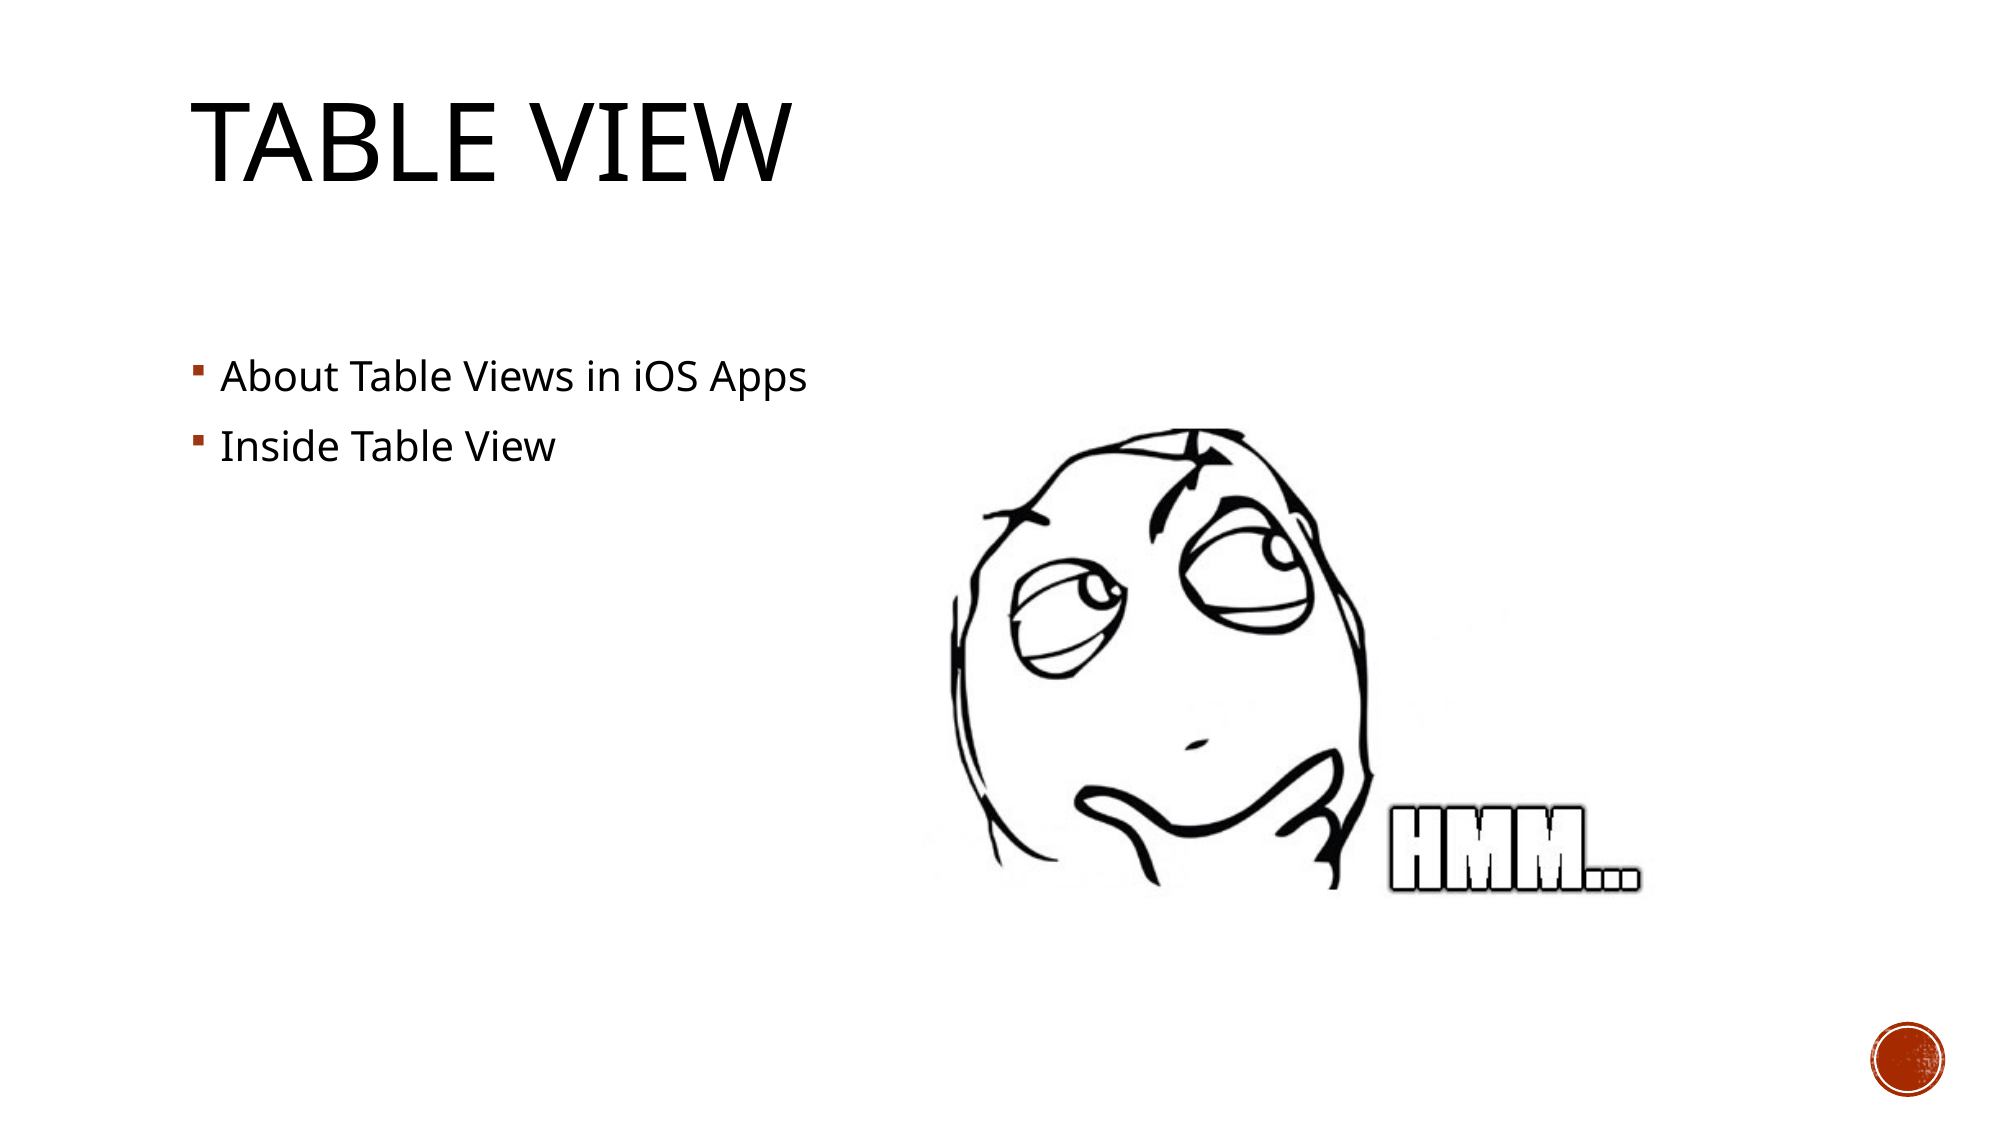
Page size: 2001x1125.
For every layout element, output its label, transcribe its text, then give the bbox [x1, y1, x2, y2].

title Table view [175, 79, 1826, 344]
picture [922, 347, 1693, 949]
list About Table Views in iOS Apps Inside Table View [175, 348, 1826, 1013]
